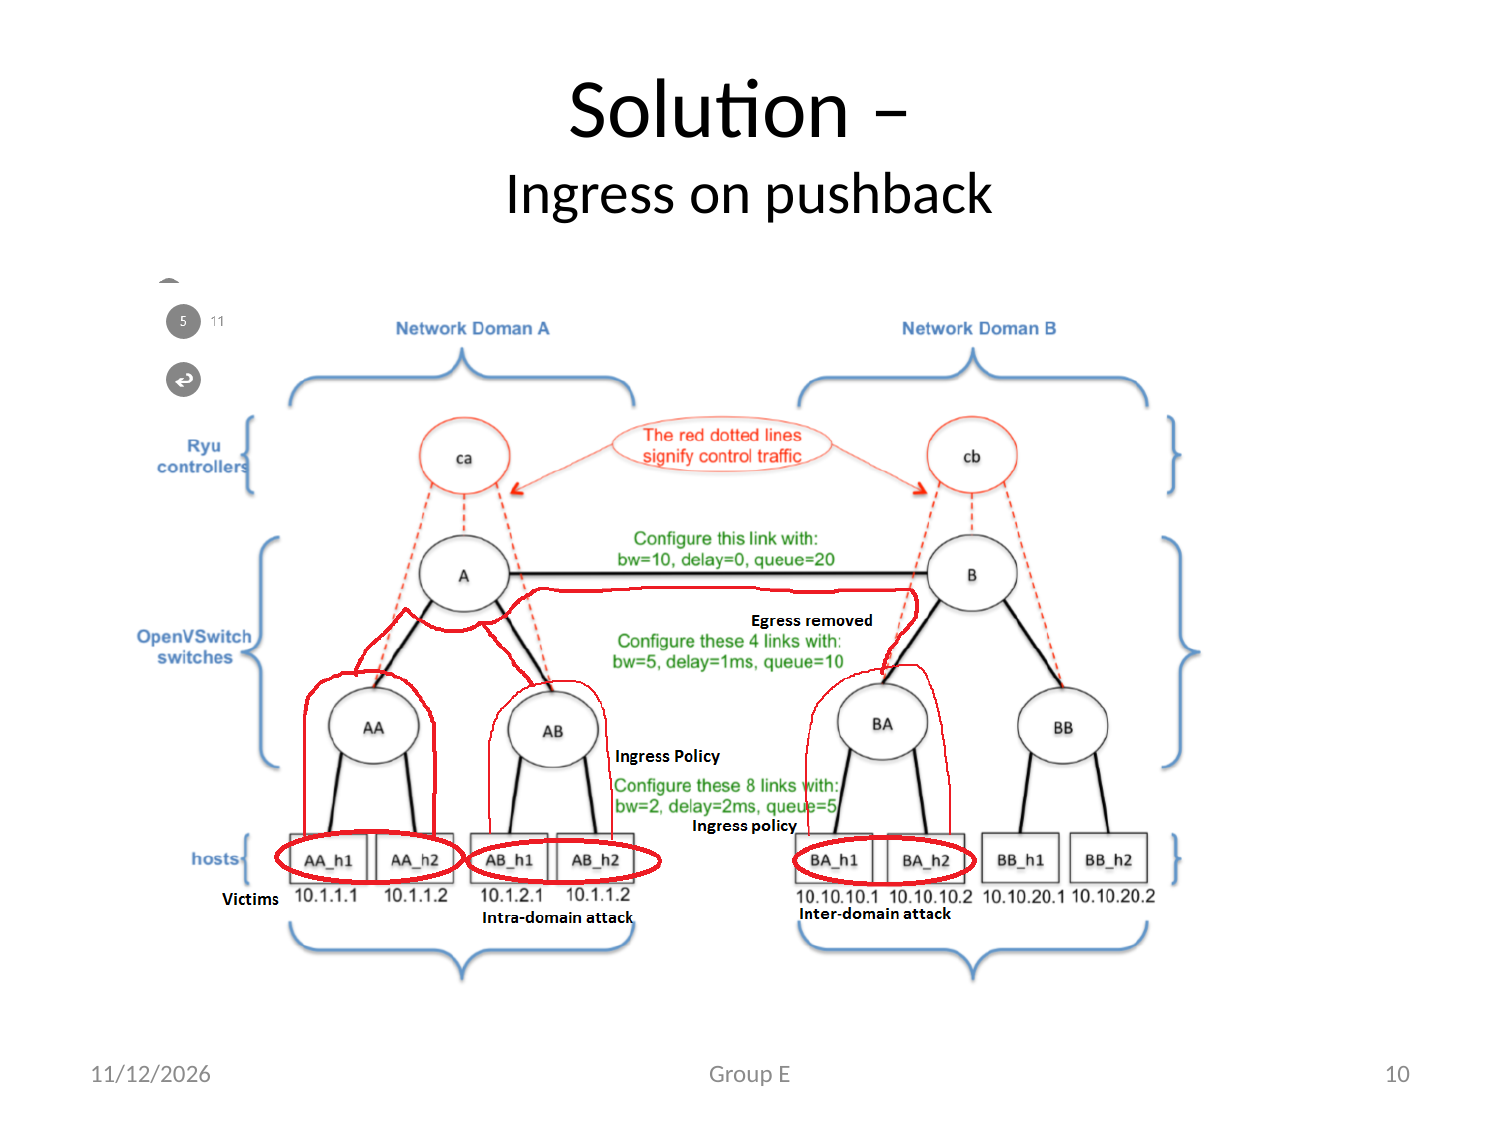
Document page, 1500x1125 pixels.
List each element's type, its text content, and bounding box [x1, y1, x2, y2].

footer Group E [512, 1042, 988, 1103]
title Solution – Ingress on pushback [75, 45, 1425, 233]
slide_number 10 [1074, 1042, 1425, 1103]
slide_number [75, 1042, 425, 1103]
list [125, 262, 1375, 1006]
